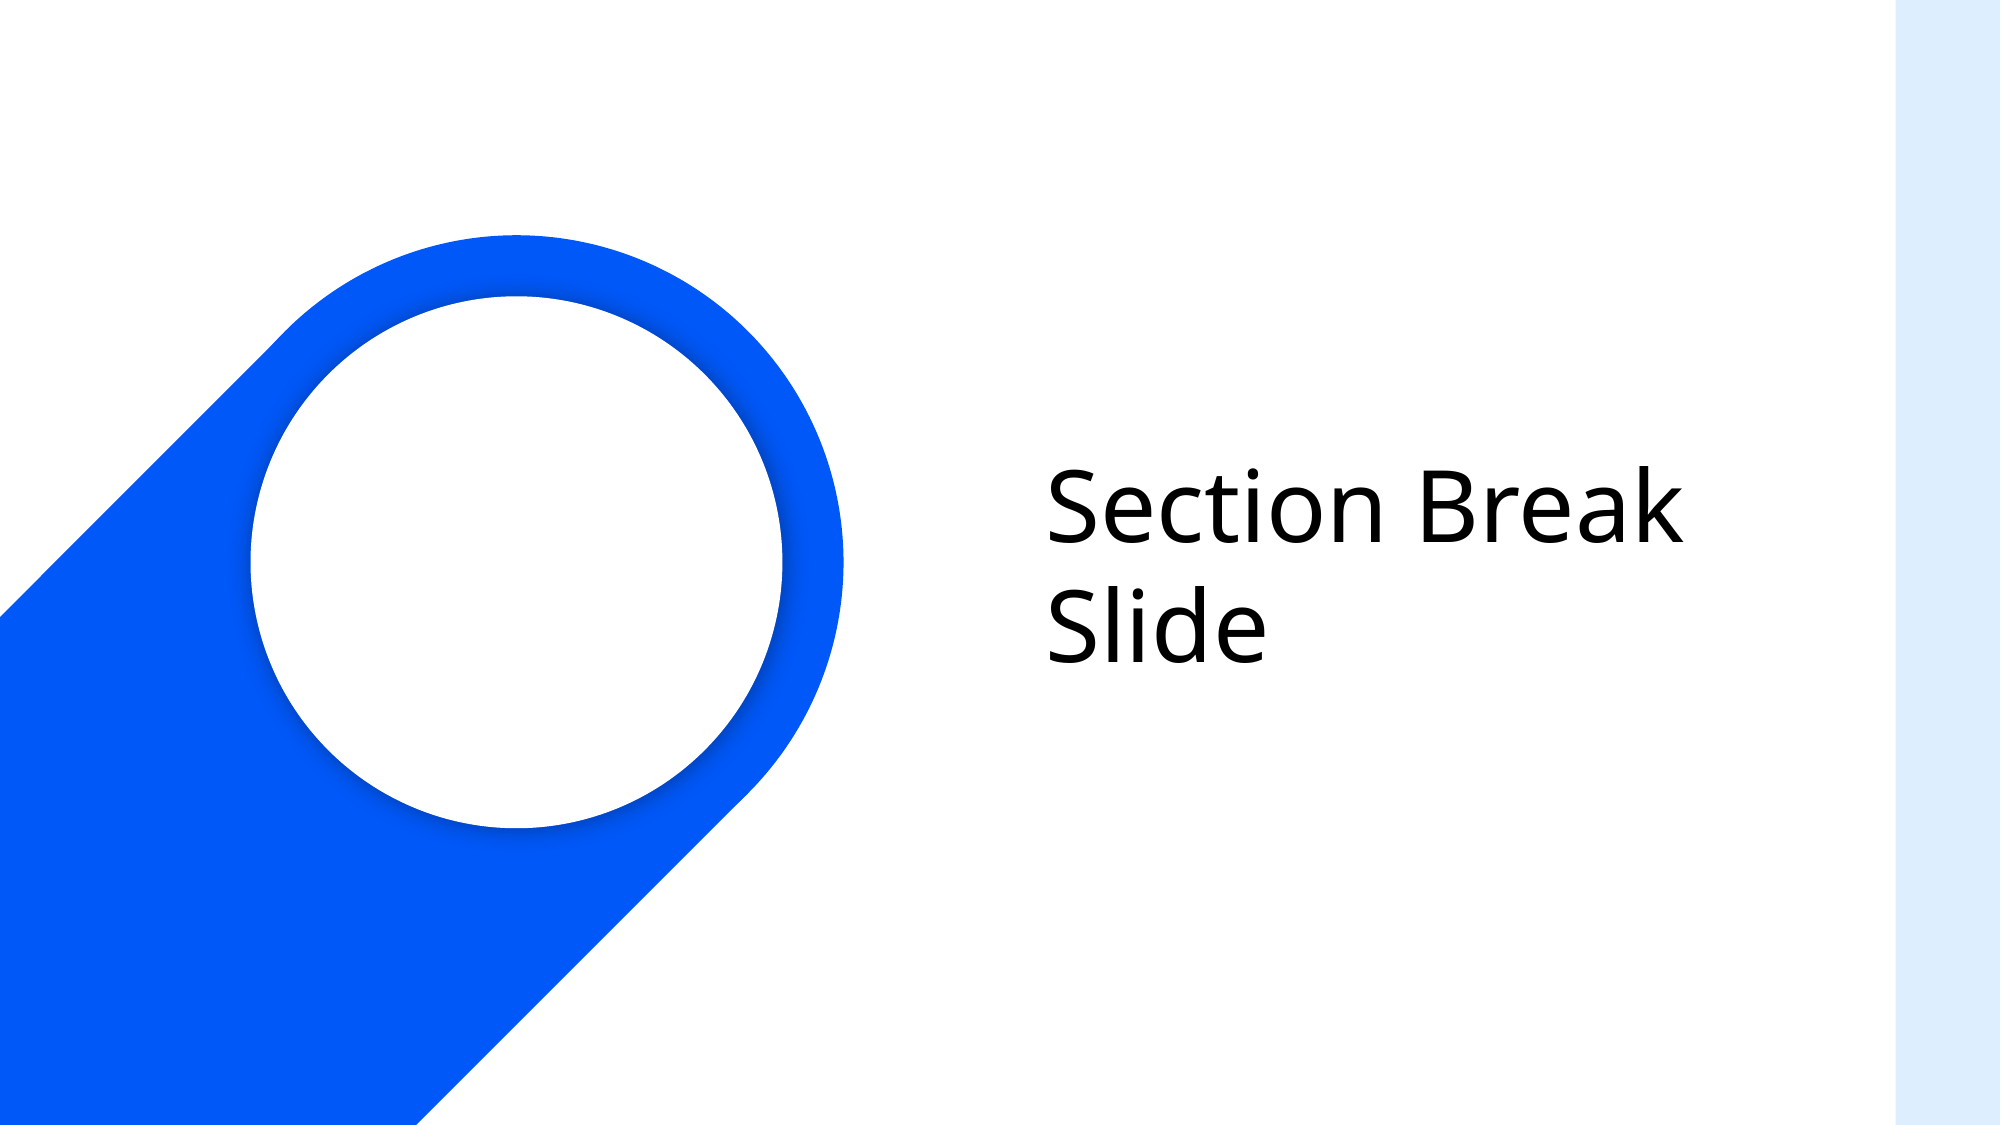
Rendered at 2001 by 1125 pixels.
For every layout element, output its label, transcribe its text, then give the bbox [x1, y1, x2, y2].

text_box Section Break Slide [1030, 435, 1708, 690]
